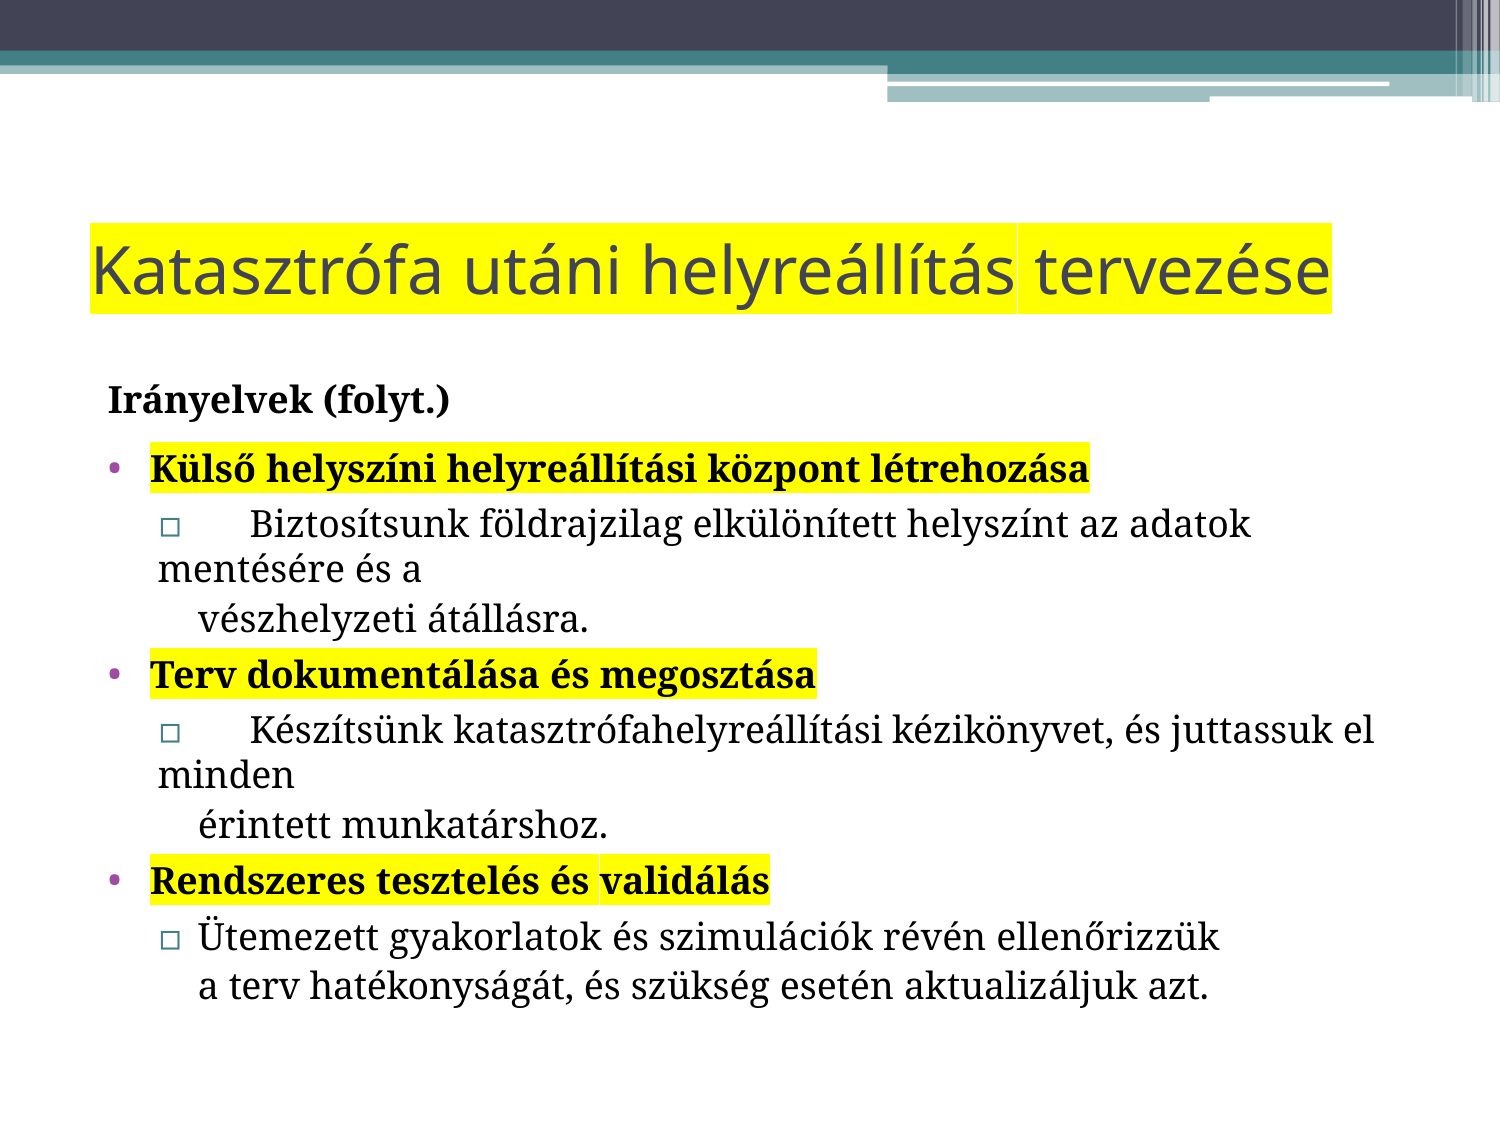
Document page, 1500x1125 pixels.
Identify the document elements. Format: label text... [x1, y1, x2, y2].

title Katasztrófa utáni helyreállítás tervezése [87, 225, 1382, 416]
text_box Irányelvek (folyt.) Külső helyszíni helyreállítási központ létrehozása ▫ Biztosítsunk földrajzilag elkülönített helyszínt az adatok mentésére és a vészhelyzeti átállásra. Terv dokumentálása és megosztása ▫ Készítsünk katasztrófahelyreállítási kézikönyvet, és juttassuk el minden érintett munkatárshoz. Rendszeres tesztelés és validálás ▫ Ütemezett gyakorlatok és szimulációk révén ellenőrizzük a terv hatékonyságát, és szükség esetén aktualizáljuk azt. [105, 351, 1383, 1007]
